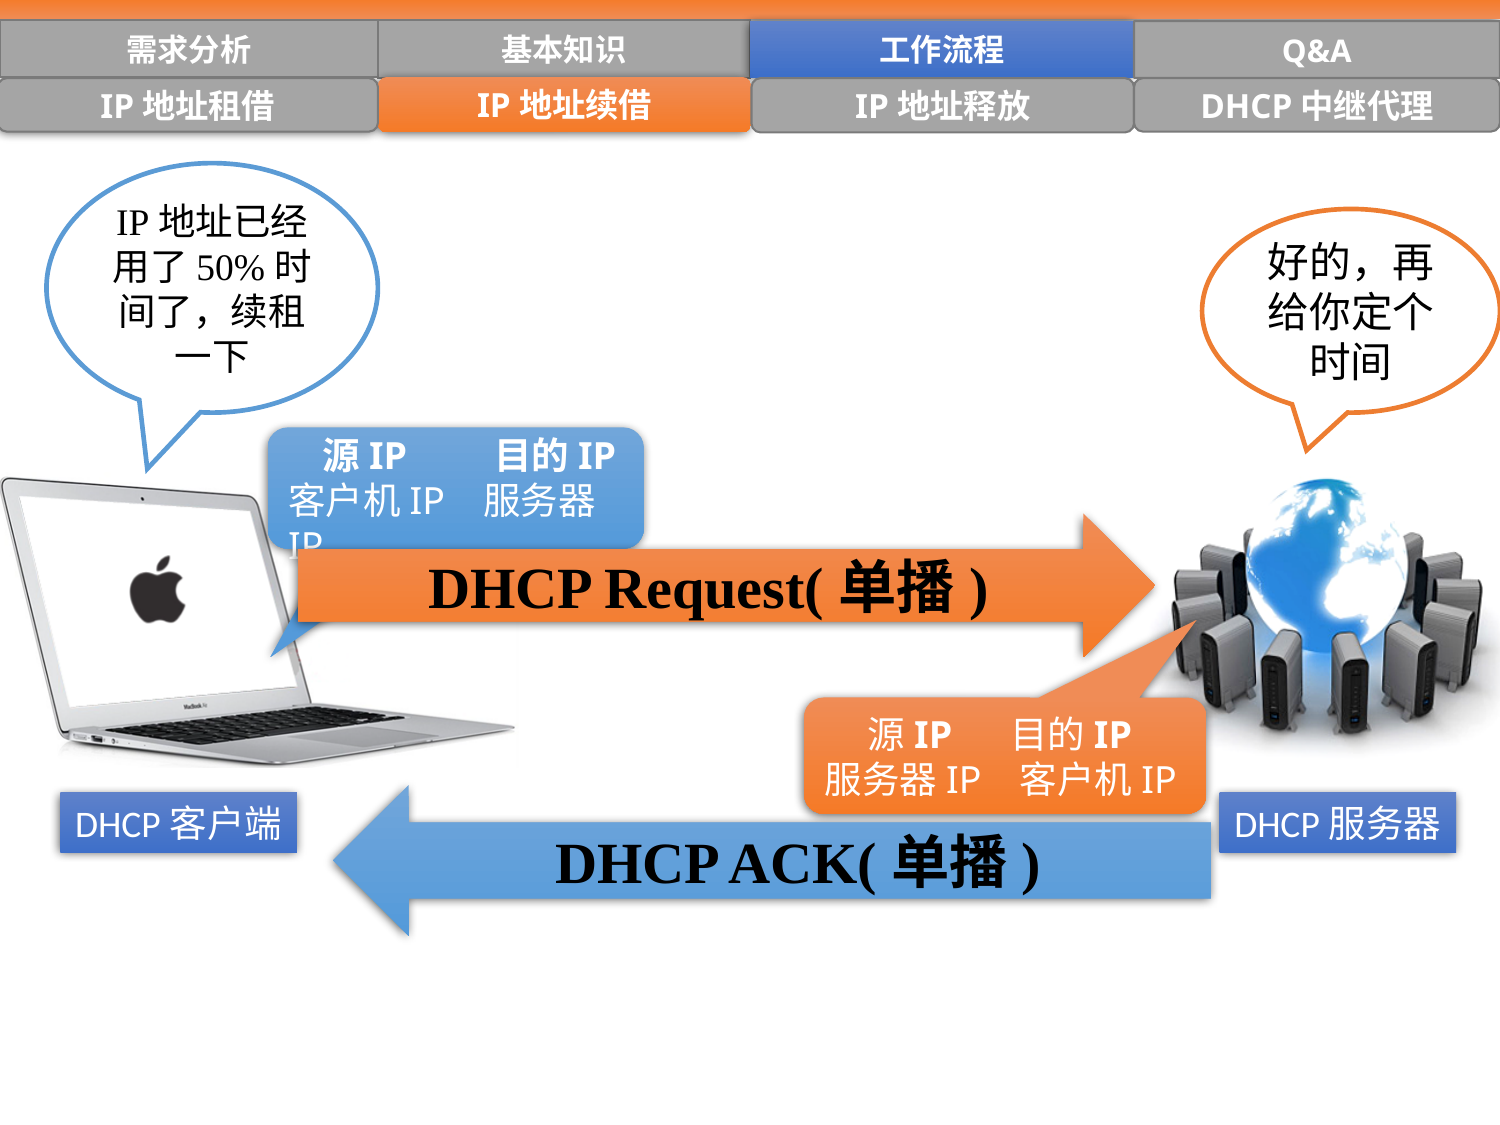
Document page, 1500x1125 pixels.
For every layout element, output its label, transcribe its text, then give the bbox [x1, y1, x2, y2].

picture [1142, 472, 1500, 760]
text_box 源IP 目的IP 服务器IP 客户机IP [804, 646, 1207, 814]
text_box IP地址已经用了50%时间了，续租一下 [45, 162, 379, 472]
text_box IP地址续借 [378, 76, 751, 133]
text_box DHCP服务器 [1219, 792, 1457, 853]
text_box 需求分析 [0, 19, 377, 78]
text_box DHCP Request(单播) [520, 513, 1142, 658]
text_box IP地址租借 [0, 77, 379, 133]
text_box DHCP中继代理 [1132, 77, 1500, 133]
text_box 工作流程 [749, 20, 1133, 78]
text_box 好的，再给你定个时间 [1201, 207, 1500, 453]
text_box DHCP客户端 [60, 792, 297, 853]
text_box 基本知识 [377, 19, 745, 75]
text_box IP地址释放 [750, 77, 1134, 134]
picture [0, 472, 520, 768]
text_box Q&A [1132, 19, 1500, 79]
text_box 源IP 目的IP 客户机IP 服务器IP [267, 427, 644, 544]
text_box DHCP ACK(单播) [333, 785, 1212, 936]
text_box [0, 0, 1500, 19]
